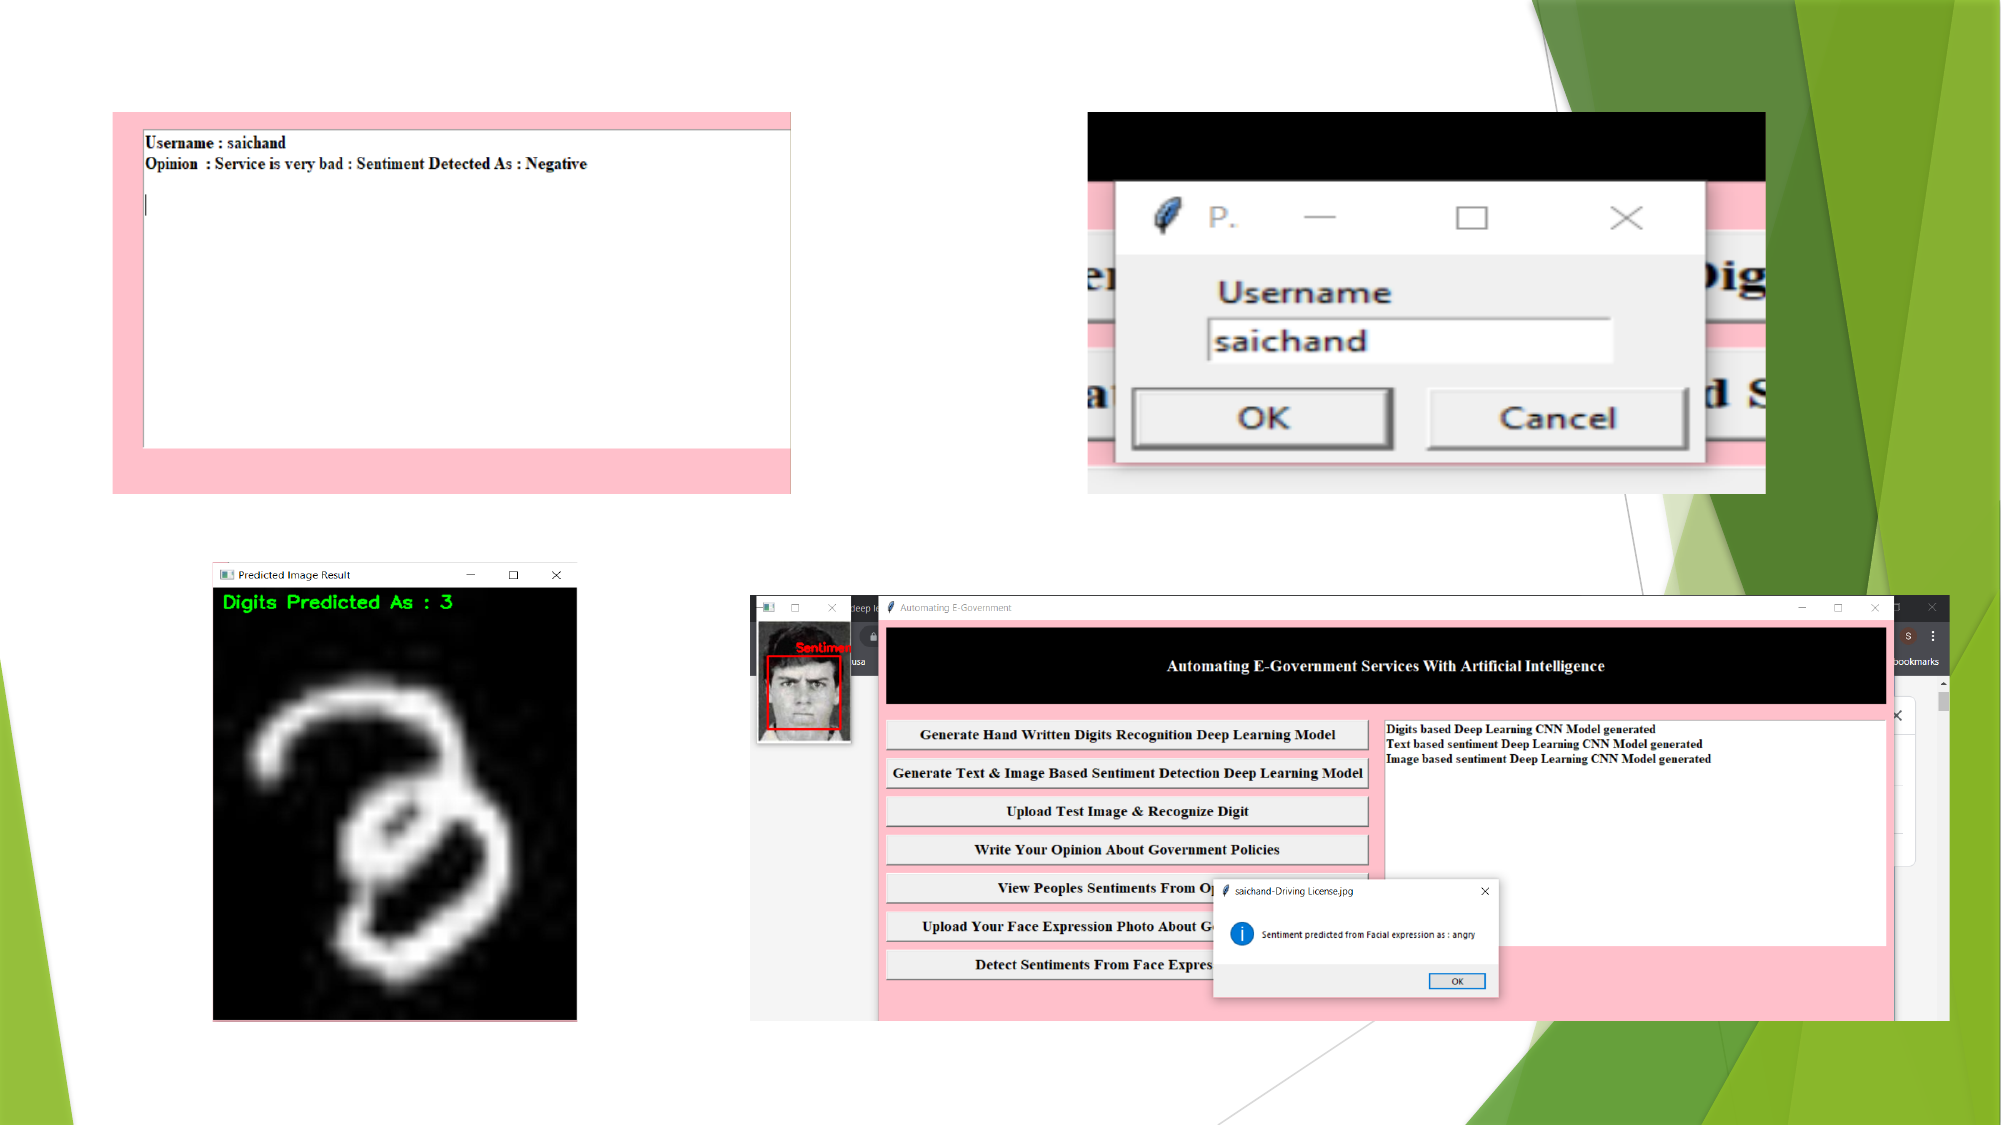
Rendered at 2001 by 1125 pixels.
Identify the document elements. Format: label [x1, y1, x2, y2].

picture [749, 595, 1951, 1022]
picture [212, 561, 578, 1022]
picture [1086, 111, 1767, 495]
picture [111, 111, 792, 495]
